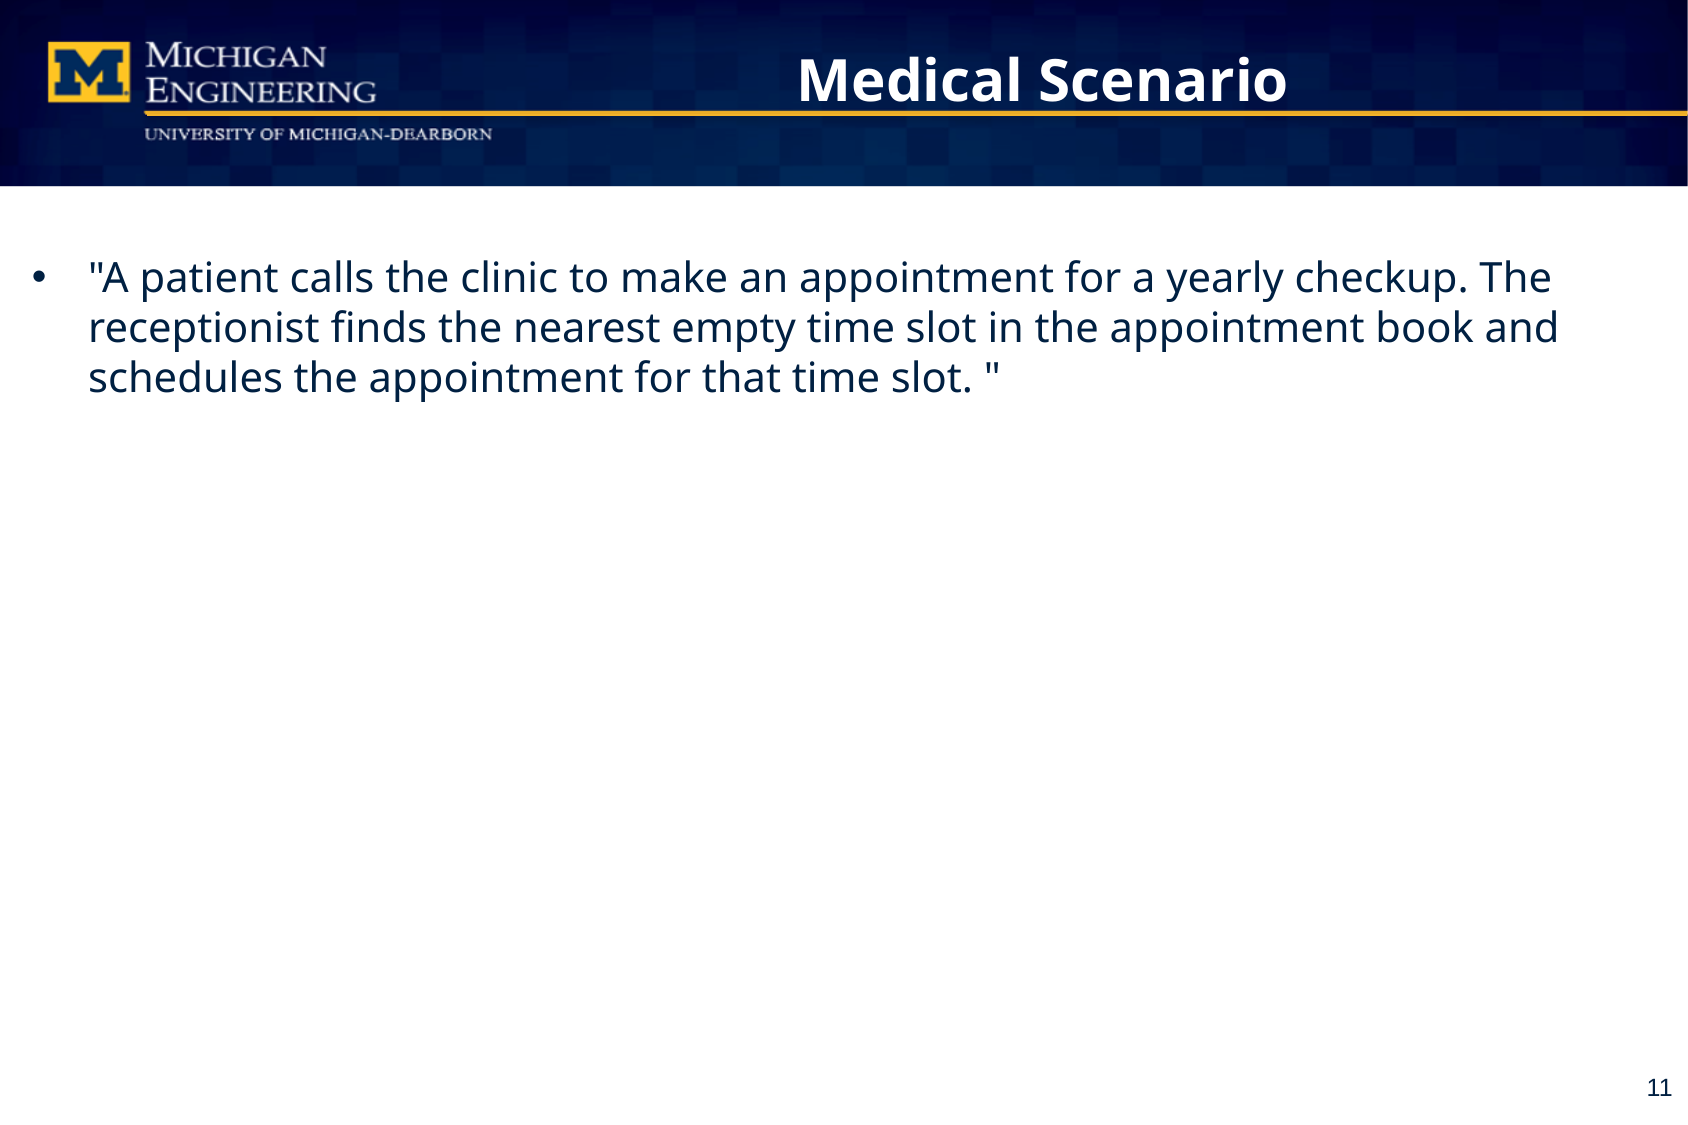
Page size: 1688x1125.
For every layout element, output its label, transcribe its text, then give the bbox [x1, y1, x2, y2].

picture [0, 0, 1688, 1125]
slide_number 11 [1293, 1046, 1688, 1125]
list "A patient calls the clinic to make an appointment for a yearly checkup. The receptionist finds the nearest empty time slot in the appointment book and schedules the appointment for that time slot. " [17, 243, 1669, 945]
title Medical Scenario [432, 36, 1669, 133]
